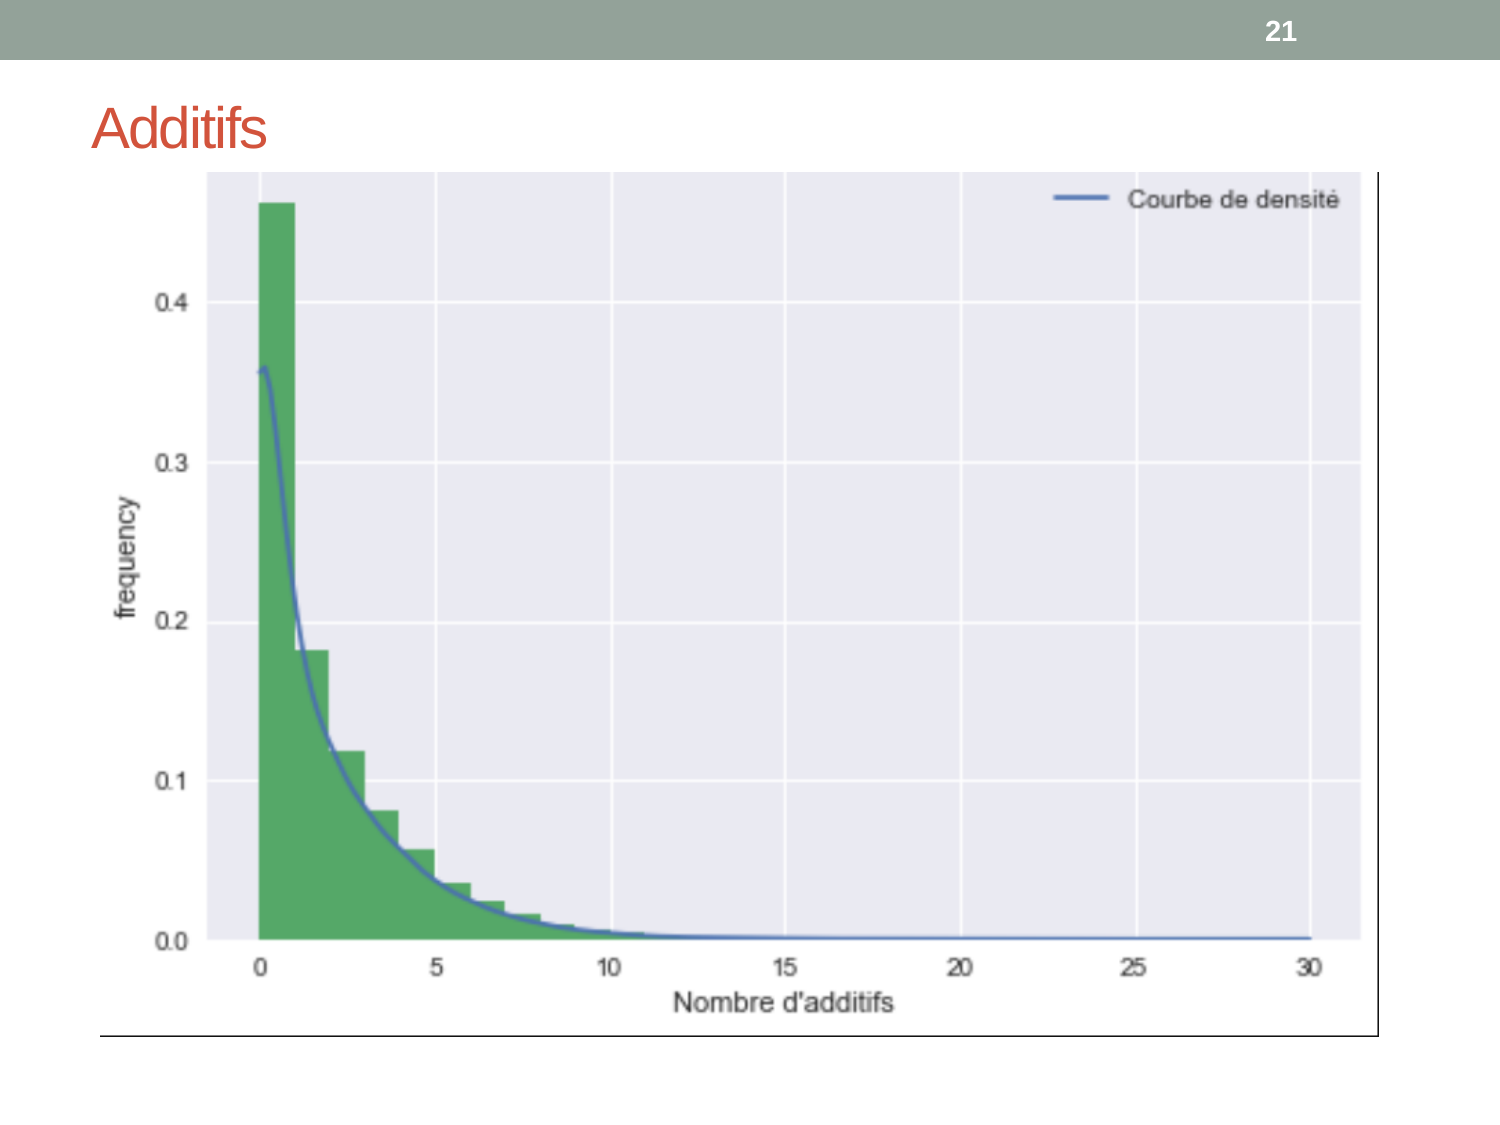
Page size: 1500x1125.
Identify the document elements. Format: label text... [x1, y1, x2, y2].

slide_number 21 [1250, 3, 1425, 57]
title Additifs [76, 0, 1152, 168]
picture [100, 172, 1379, 1038]
